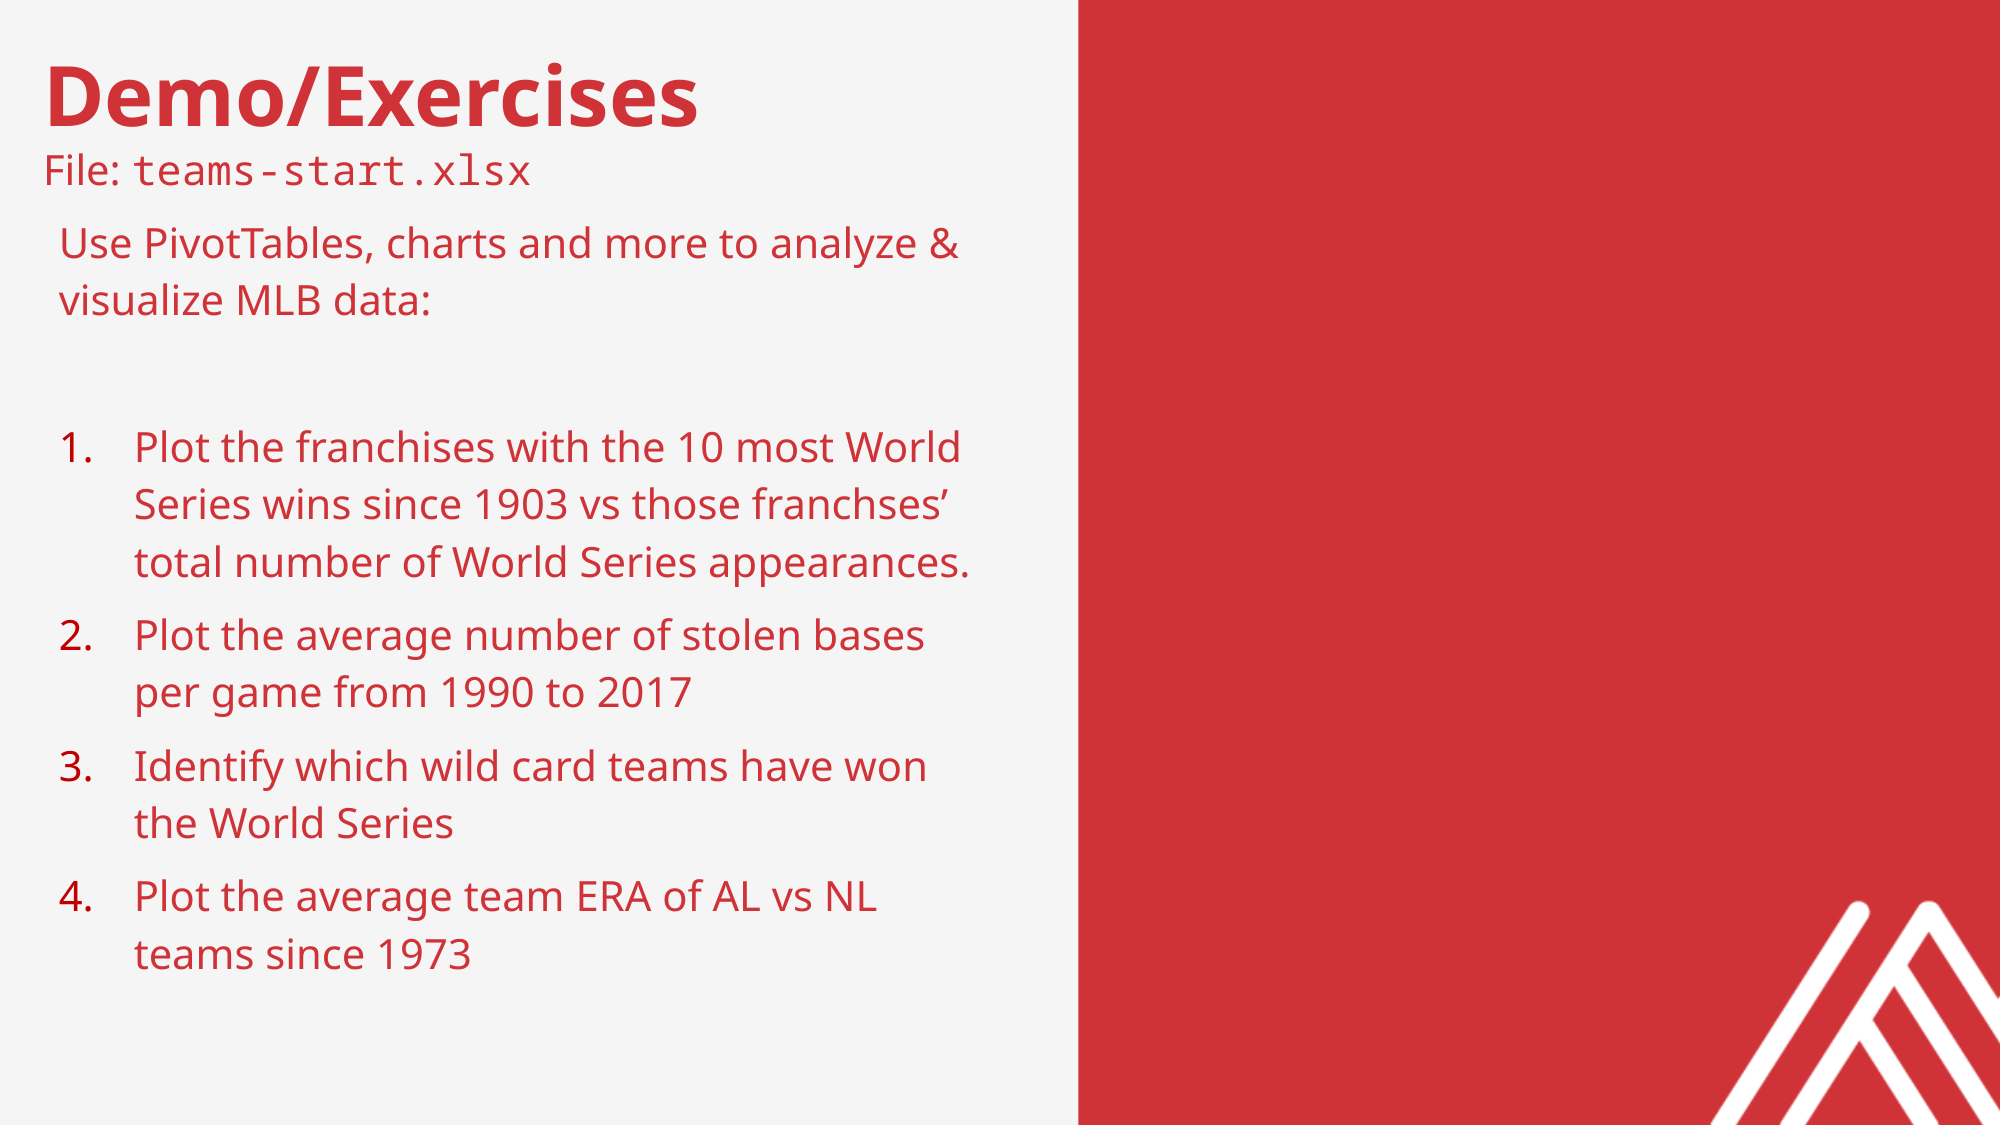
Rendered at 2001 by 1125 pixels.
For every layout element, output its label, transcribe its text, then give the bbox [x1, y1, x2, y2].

text_box Demo/Exercises File: teams-start.xlsx Use PivotTables, charts and more to analyze & visualize MLB data: Plot the franchises with the 10 most World Series wins since 1903 vs those franchses’ total number of World Series appearances. Plot the average number of stolen bases per game from 1990 to 2017 Identify which wild card teams have won the World Series Plot the average team ERA of AL vs NL teams since 1973 [28, 36, 1003, 985]
picture [1703, 825, 2000, 1125]
text_box [1077, 0, 2000, 1125]
